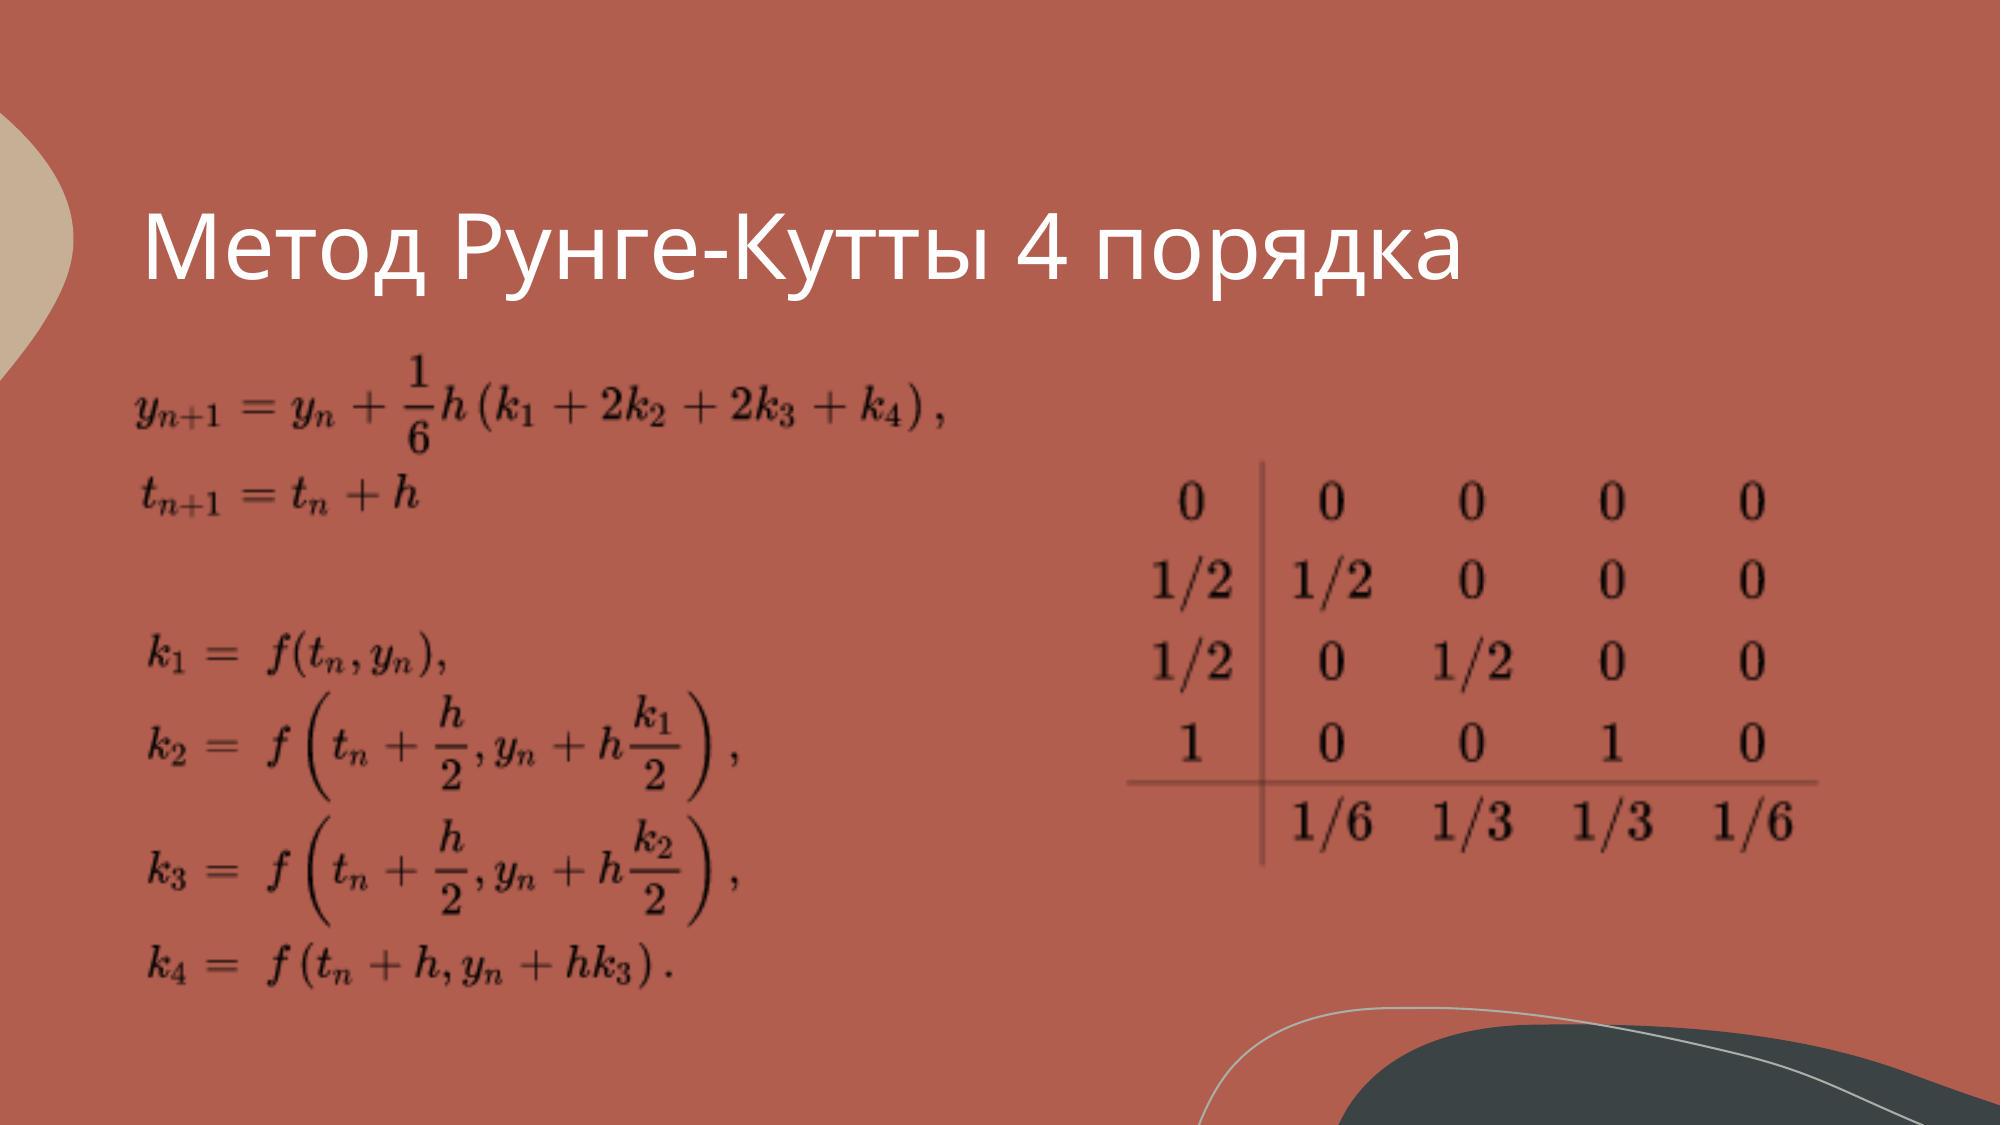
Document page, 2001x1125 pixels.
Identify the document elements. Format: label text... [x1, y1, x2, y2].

picture [139, 626, 750, 993]
picture [1118, 457, 1829, 872]
title Метод Рунге-Кутты 4 порядка [125, 125, 1875, 375]
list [124, 351, 958, 522]
